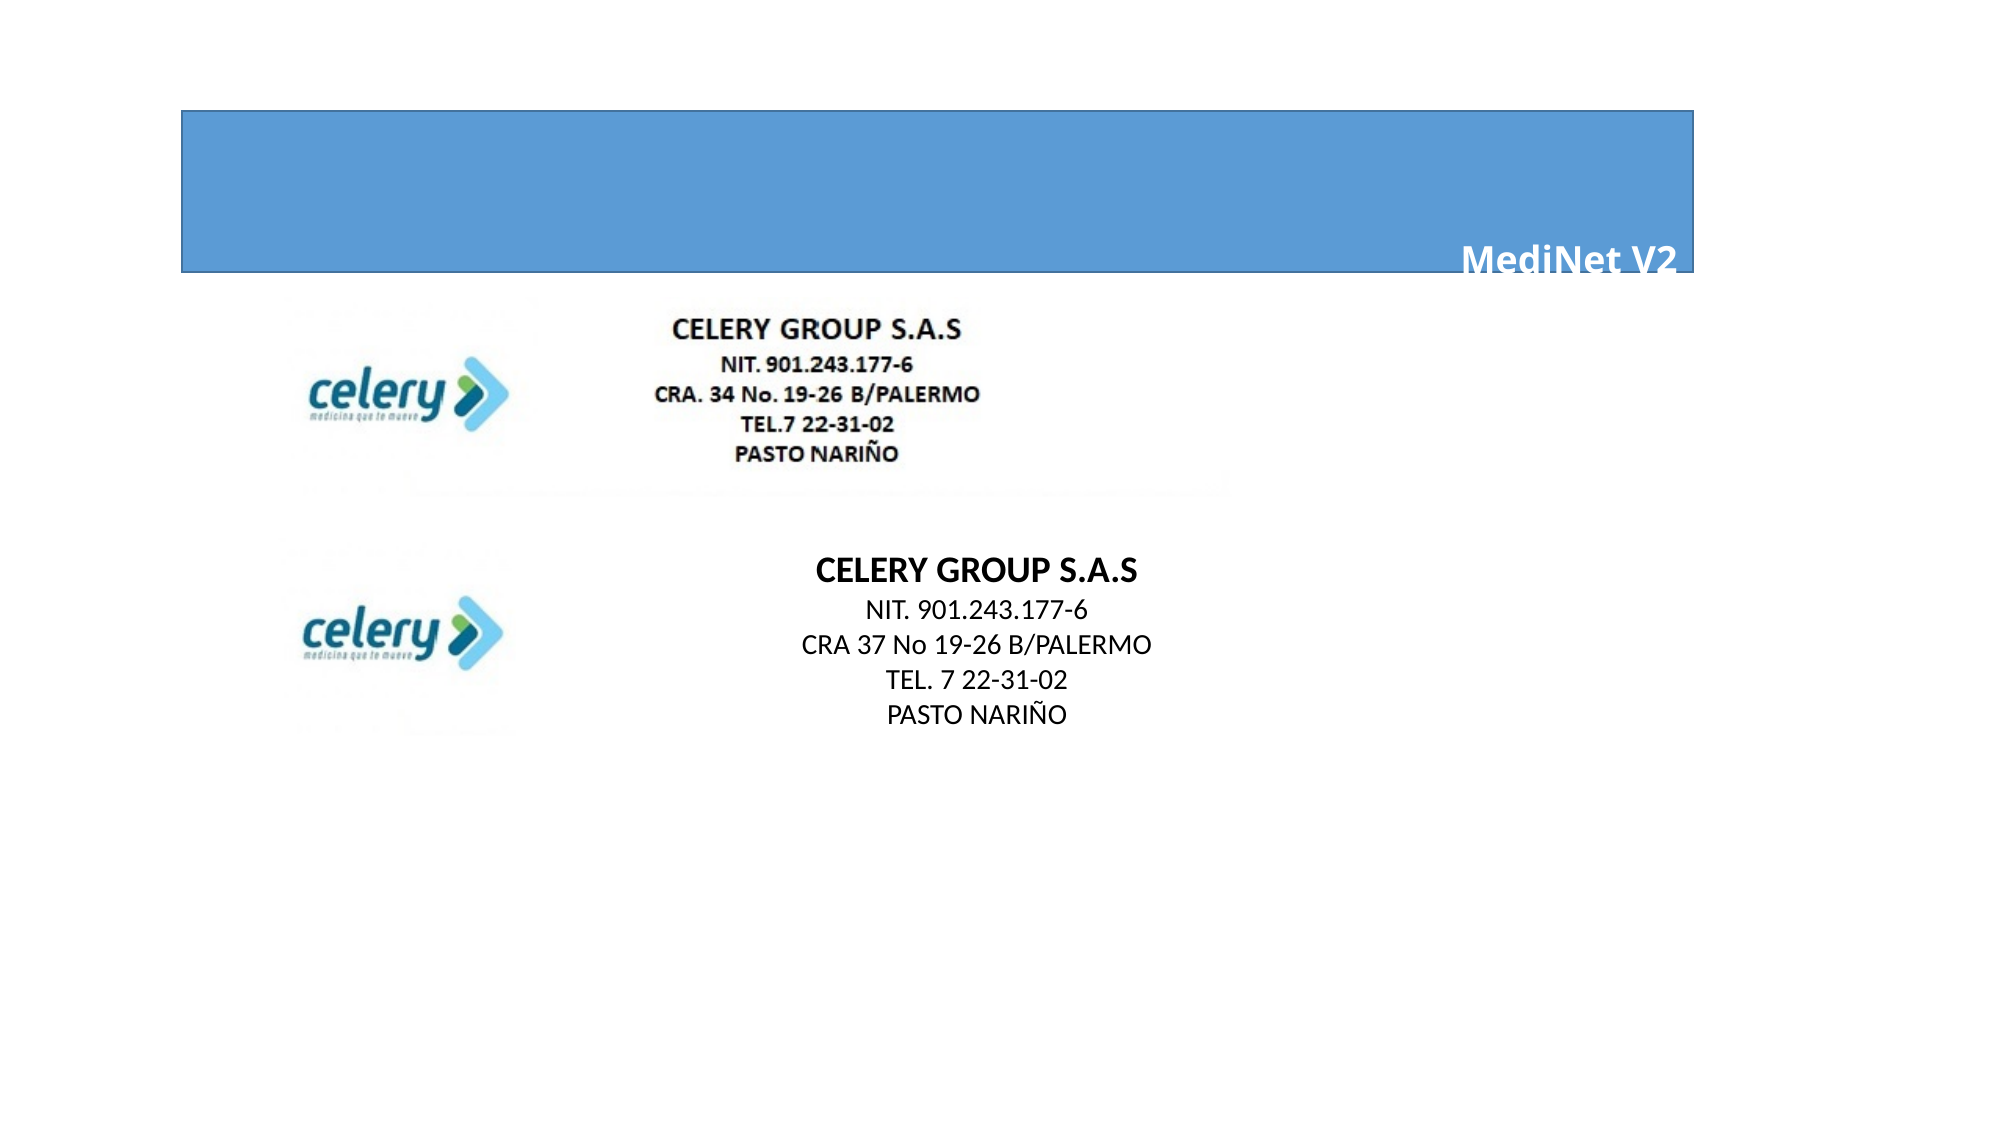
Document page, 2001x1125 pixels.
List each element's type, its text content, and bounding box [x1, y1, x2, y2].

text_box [254, 297, 1393, 503]
text_box MediNet V2 [181, 110, 1694, 273]
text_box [254, 537, 1393, 740]
